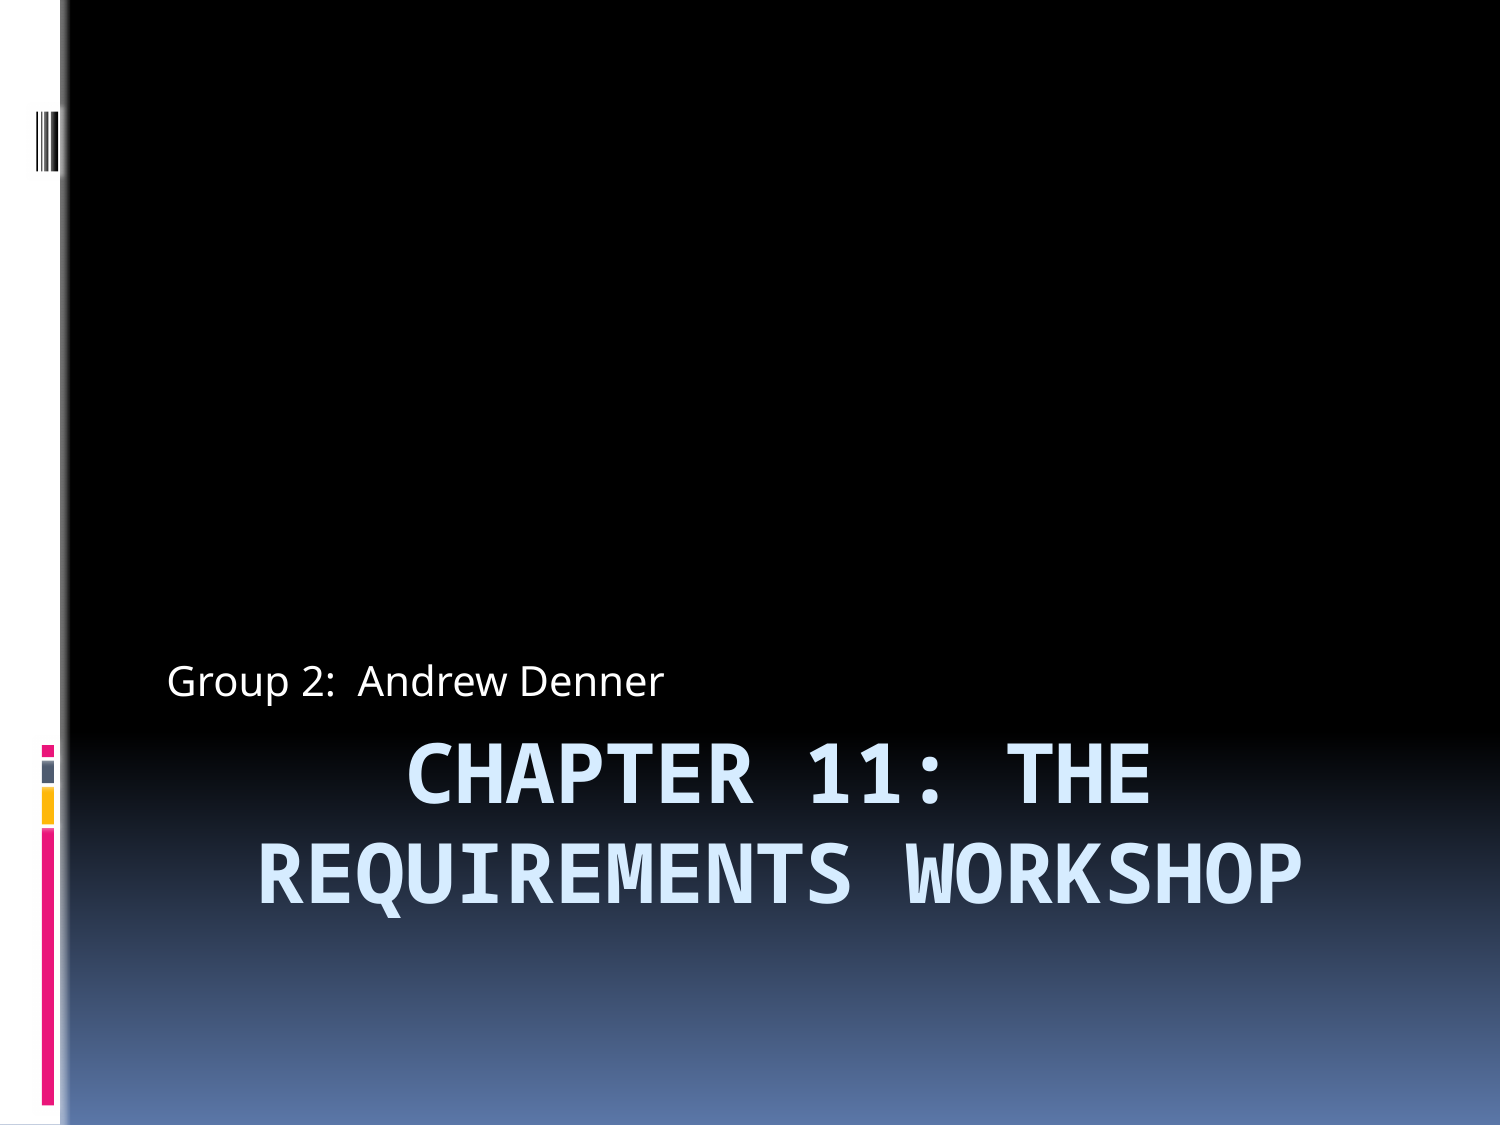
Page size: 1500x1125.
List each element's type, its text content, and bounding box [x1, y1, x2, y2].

subtitle Group 2: Andrew Denner [150, 464, 1425, 713]
title Chapter 11: The requirements workshop [99, 712, 1463, 1037]
